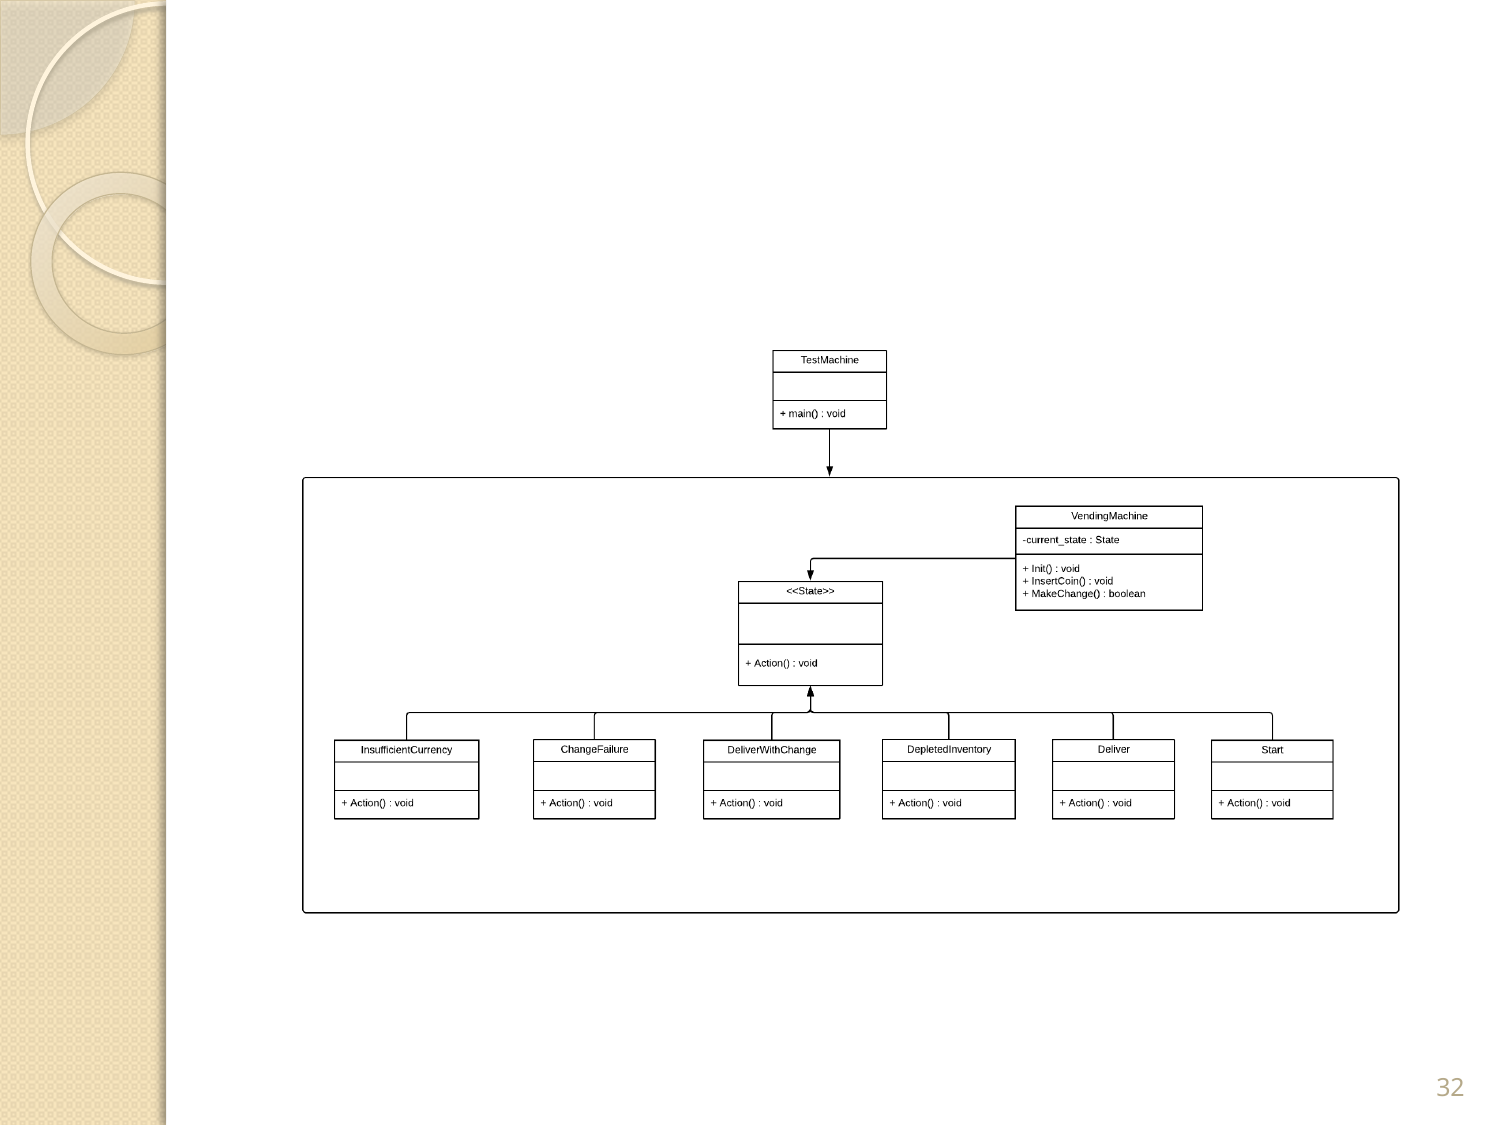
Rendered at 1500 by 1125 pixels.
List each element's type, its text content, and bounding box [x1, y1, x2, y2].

slide_number 32 [1413, 1034, 1488, 1113]
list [235, 309, 1466, 953]
